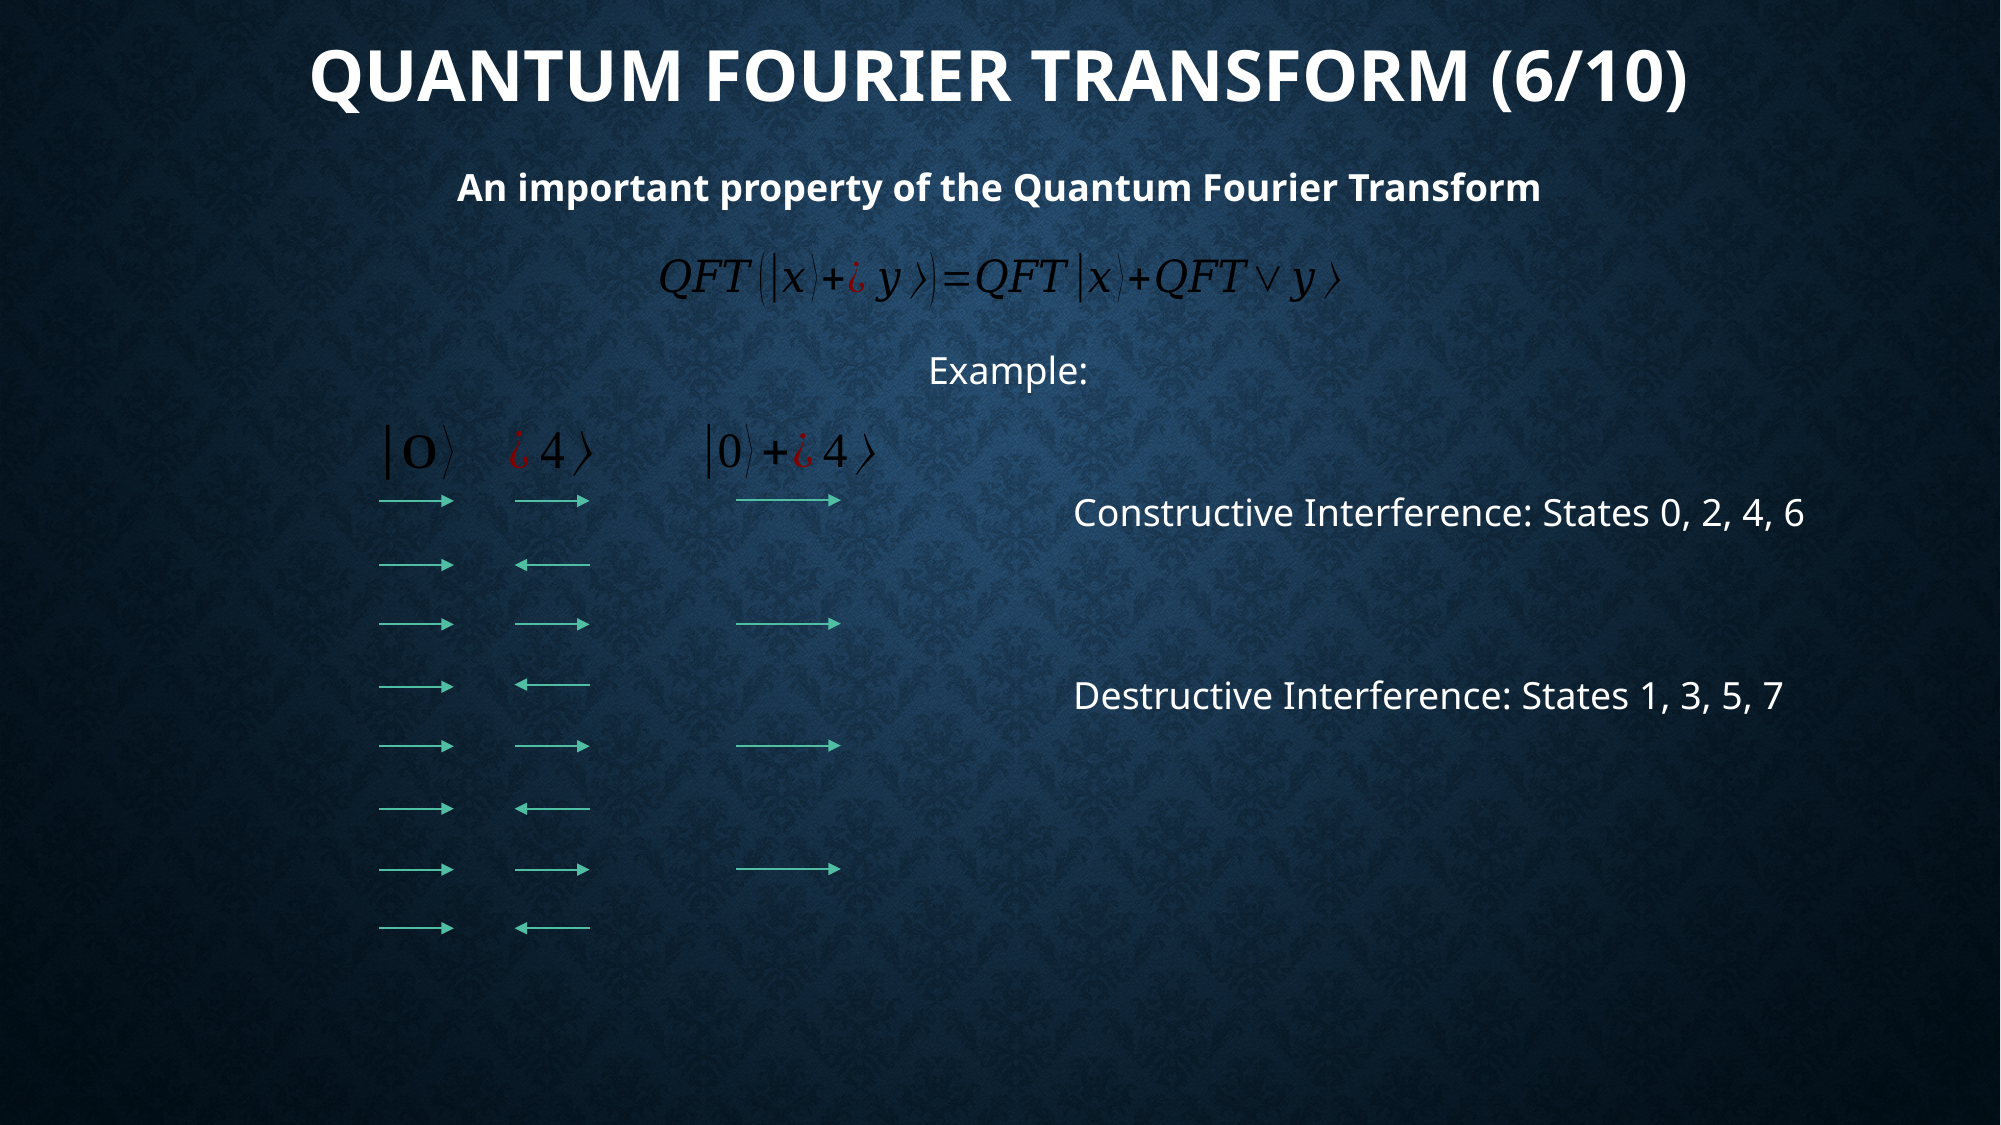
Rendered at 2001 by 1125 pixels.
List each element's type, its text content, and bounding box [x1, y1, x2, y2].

text_box Constructive Interference: States 0, 2, 4, 6 [1058, 481, 1869, 542]
title Quantum FOURIER TRANSFORM (6/10) [149, 31, 1849, 127]
text_box Destructive Interference: States 1, 3, 5, 7 [1058, 664, 1869, 725]
text_box An important property of the Quantum Fourier Transform [442, 156, 1558, 217]
